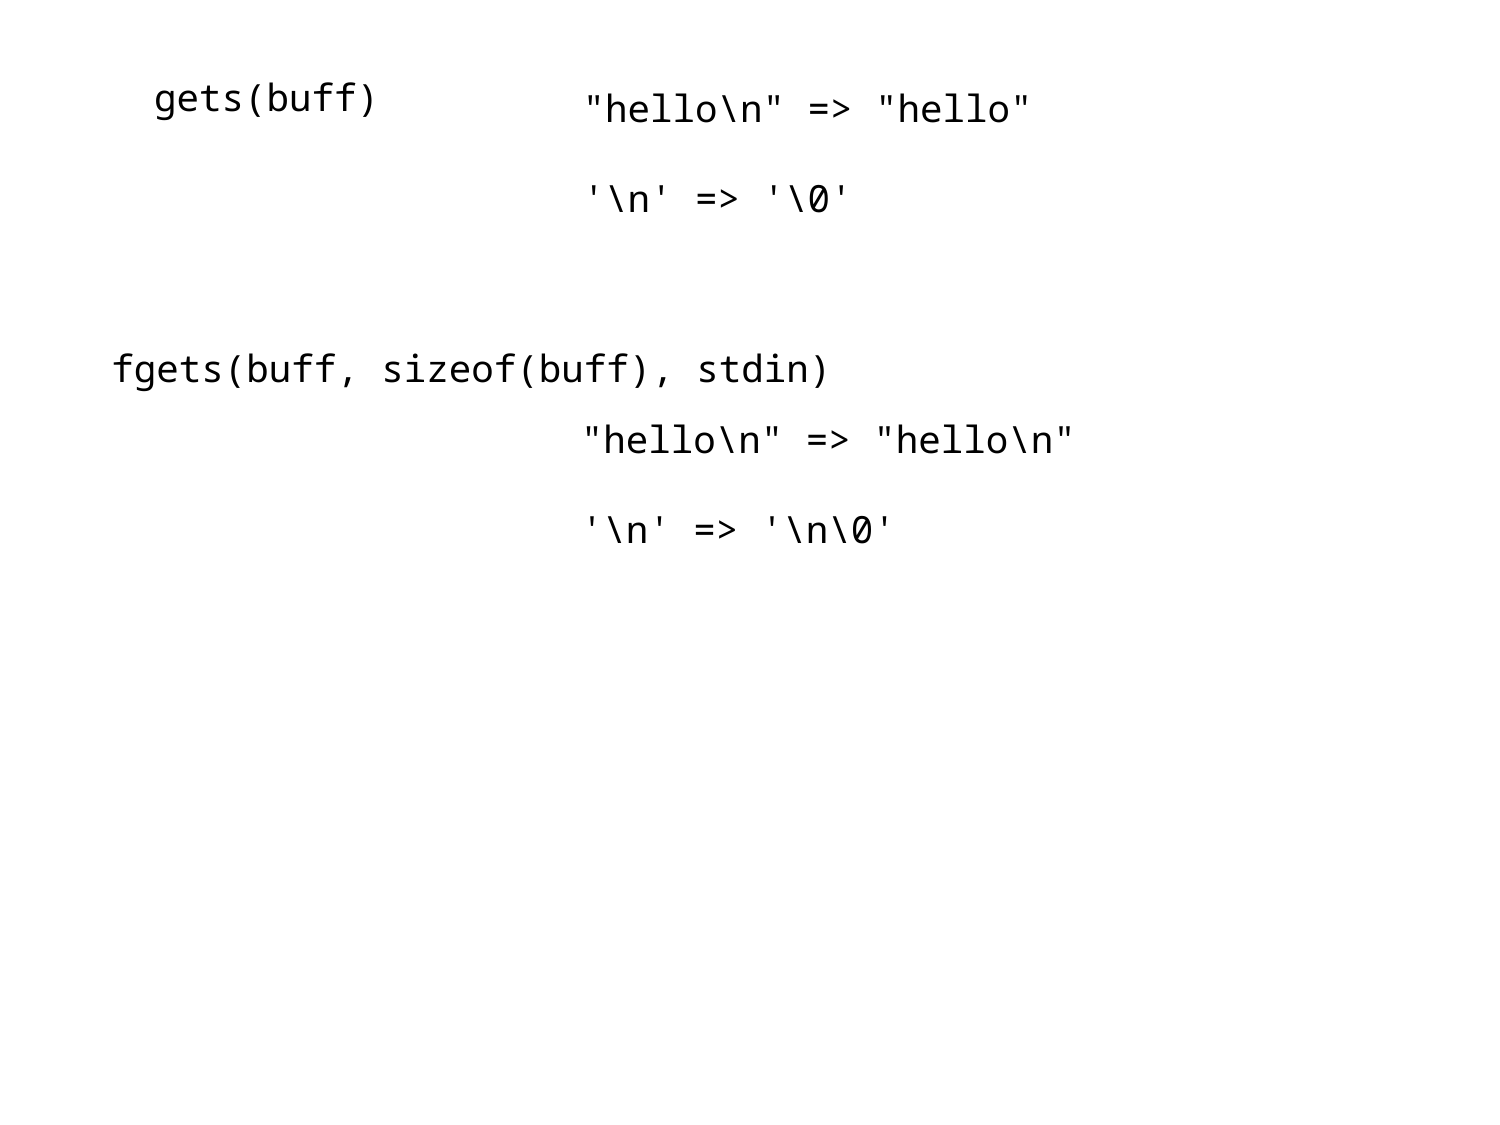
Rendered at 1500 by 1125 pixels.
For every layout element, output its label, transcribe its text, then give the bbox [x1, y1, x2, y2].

text_box "hello\n" => "hello\n" '\n' => '\n\0' [565, 408, 1091, 559]
text_box fgets(buff, sizeof(buff), stdin) [96, 338, 847, 398]
text_box gets(buff) [139, 66, 394, 127]
text_box "hello\n" => "hello" '\n' => '\0' [567, 78, 1048, 228]
